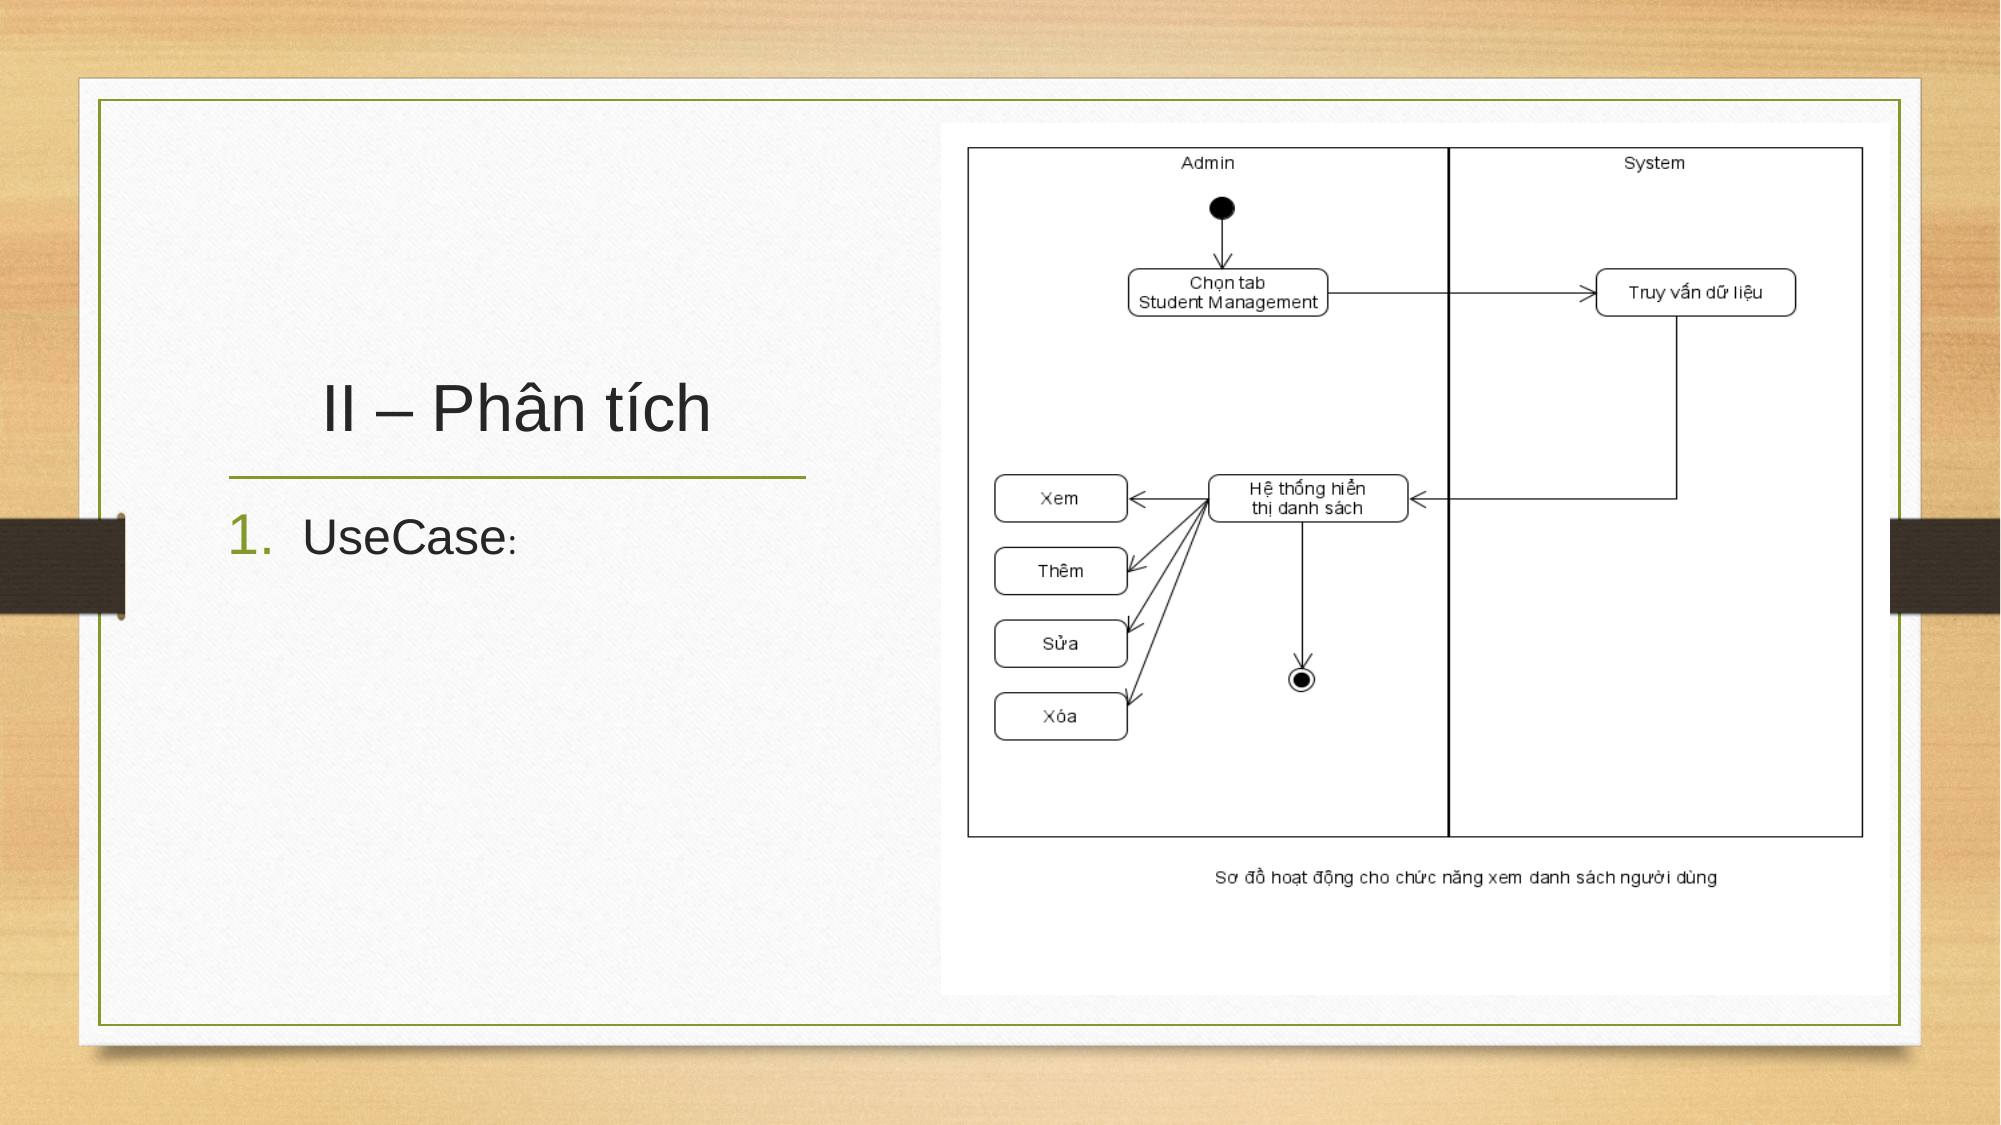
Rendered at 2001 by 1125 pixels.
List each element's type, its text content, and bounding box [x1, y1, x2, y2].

list UseCase: [212, 497, 823, 898]
title II – Phân tích [212, 227, 823, 453]
picture [0, 0, 2001, 1125]
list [941, 123, 1890, 995]
